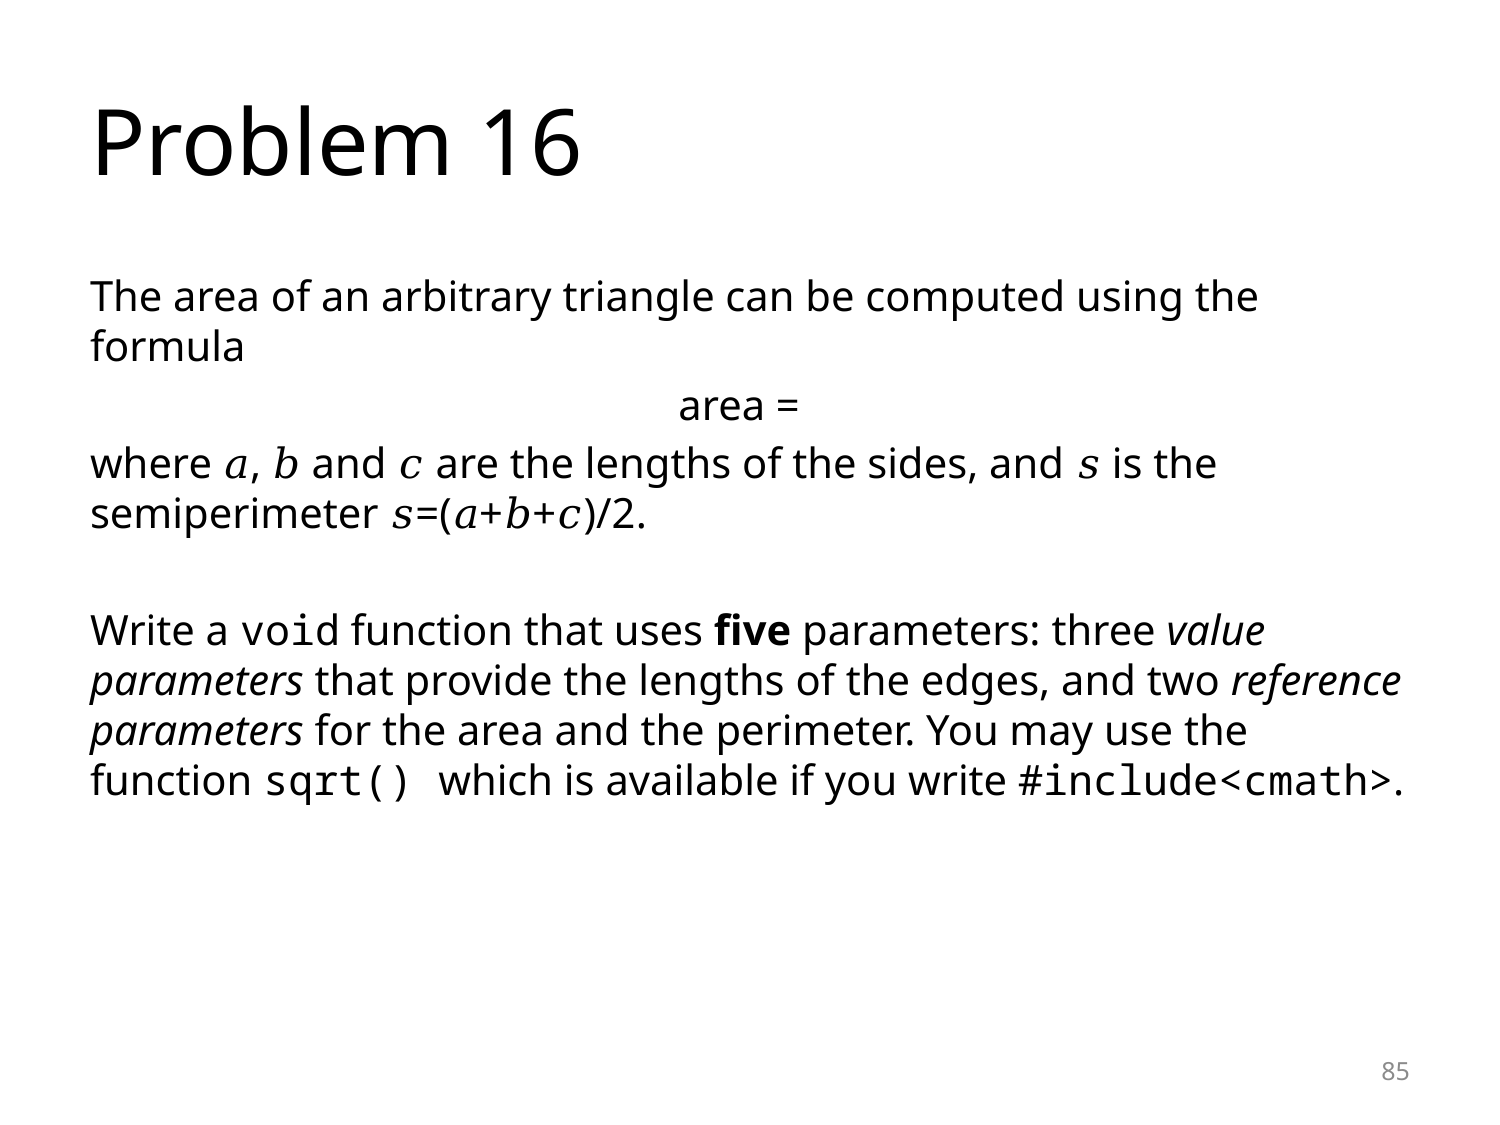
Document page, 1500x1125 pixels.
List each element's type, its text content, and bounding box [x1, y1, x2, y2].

title Problem 16 [75, 45, 1425, 233]
slide_number 85 [1074, 1042, 1425, 1103]
